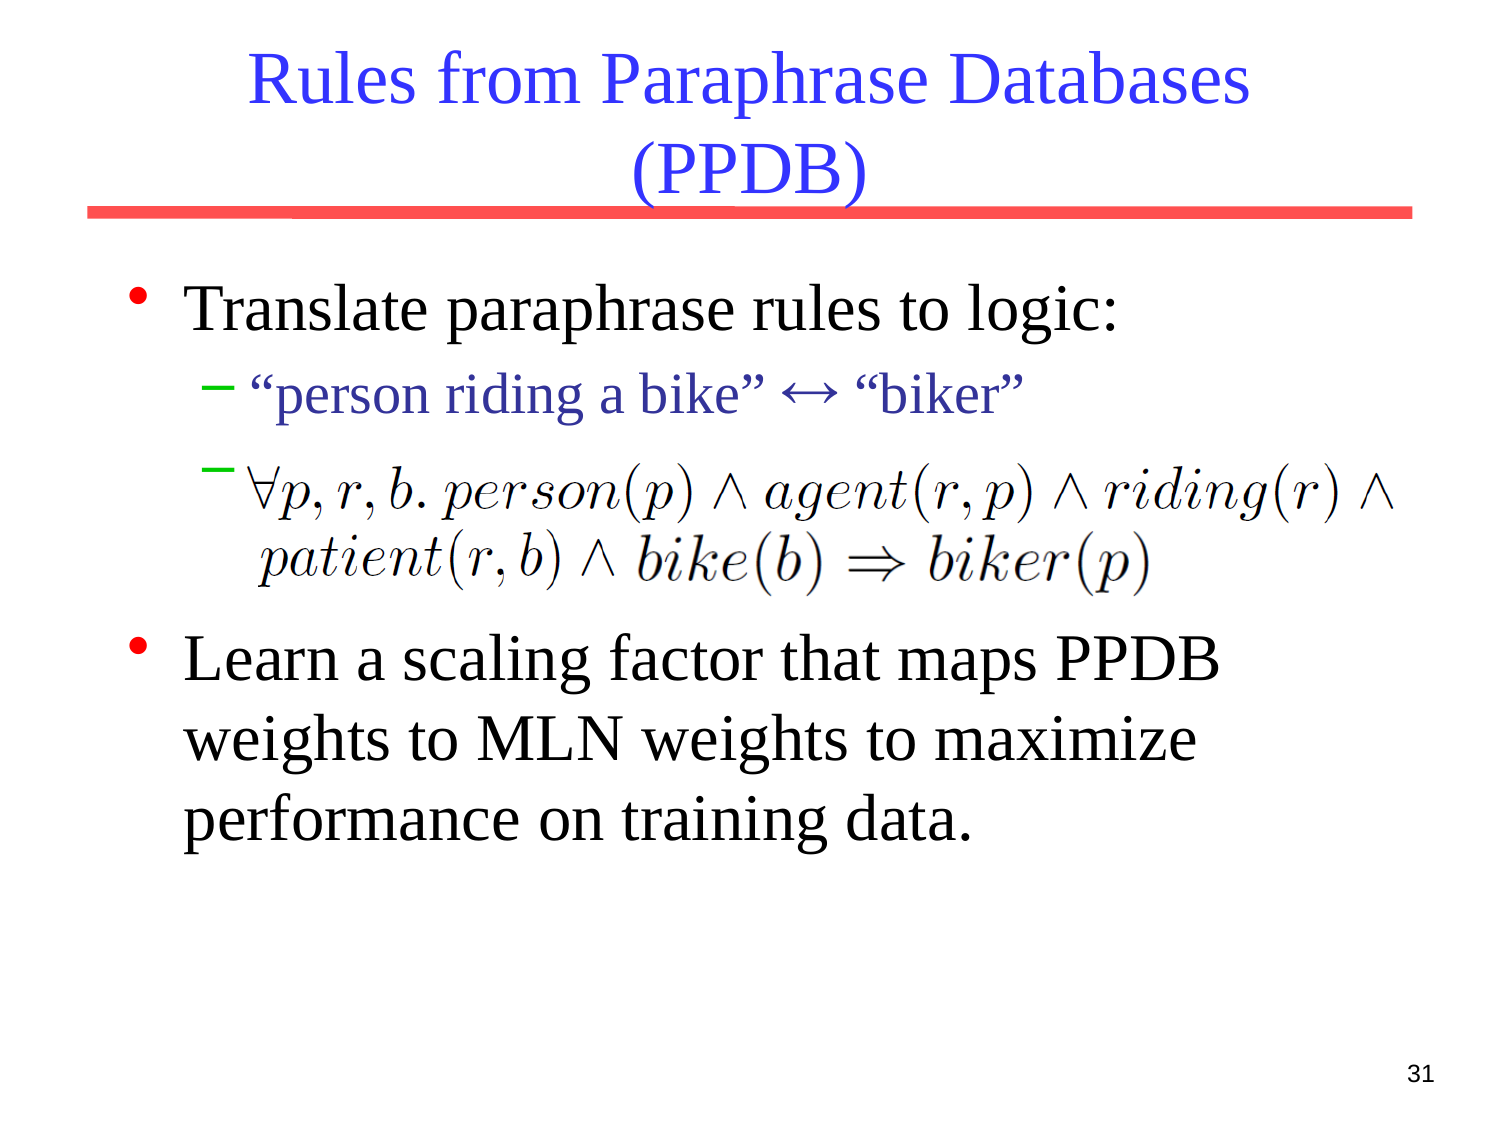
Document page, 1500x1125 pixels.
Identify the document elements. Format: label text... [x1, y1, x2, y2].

list Translate paraphrase rules to logic: “person riding a bike”  “biker” Learn a scaling factor that maps PPDB weights to MLN weights to maximize performance on training data. [112, 255, 1388, 1066]
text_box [236, 453, 1406, 600]
slide_number 31 [1137, 1049, 1451, 1125]
title Rules from Paraphrase Databases (PPDB) [112, 37, 1388, 201]
